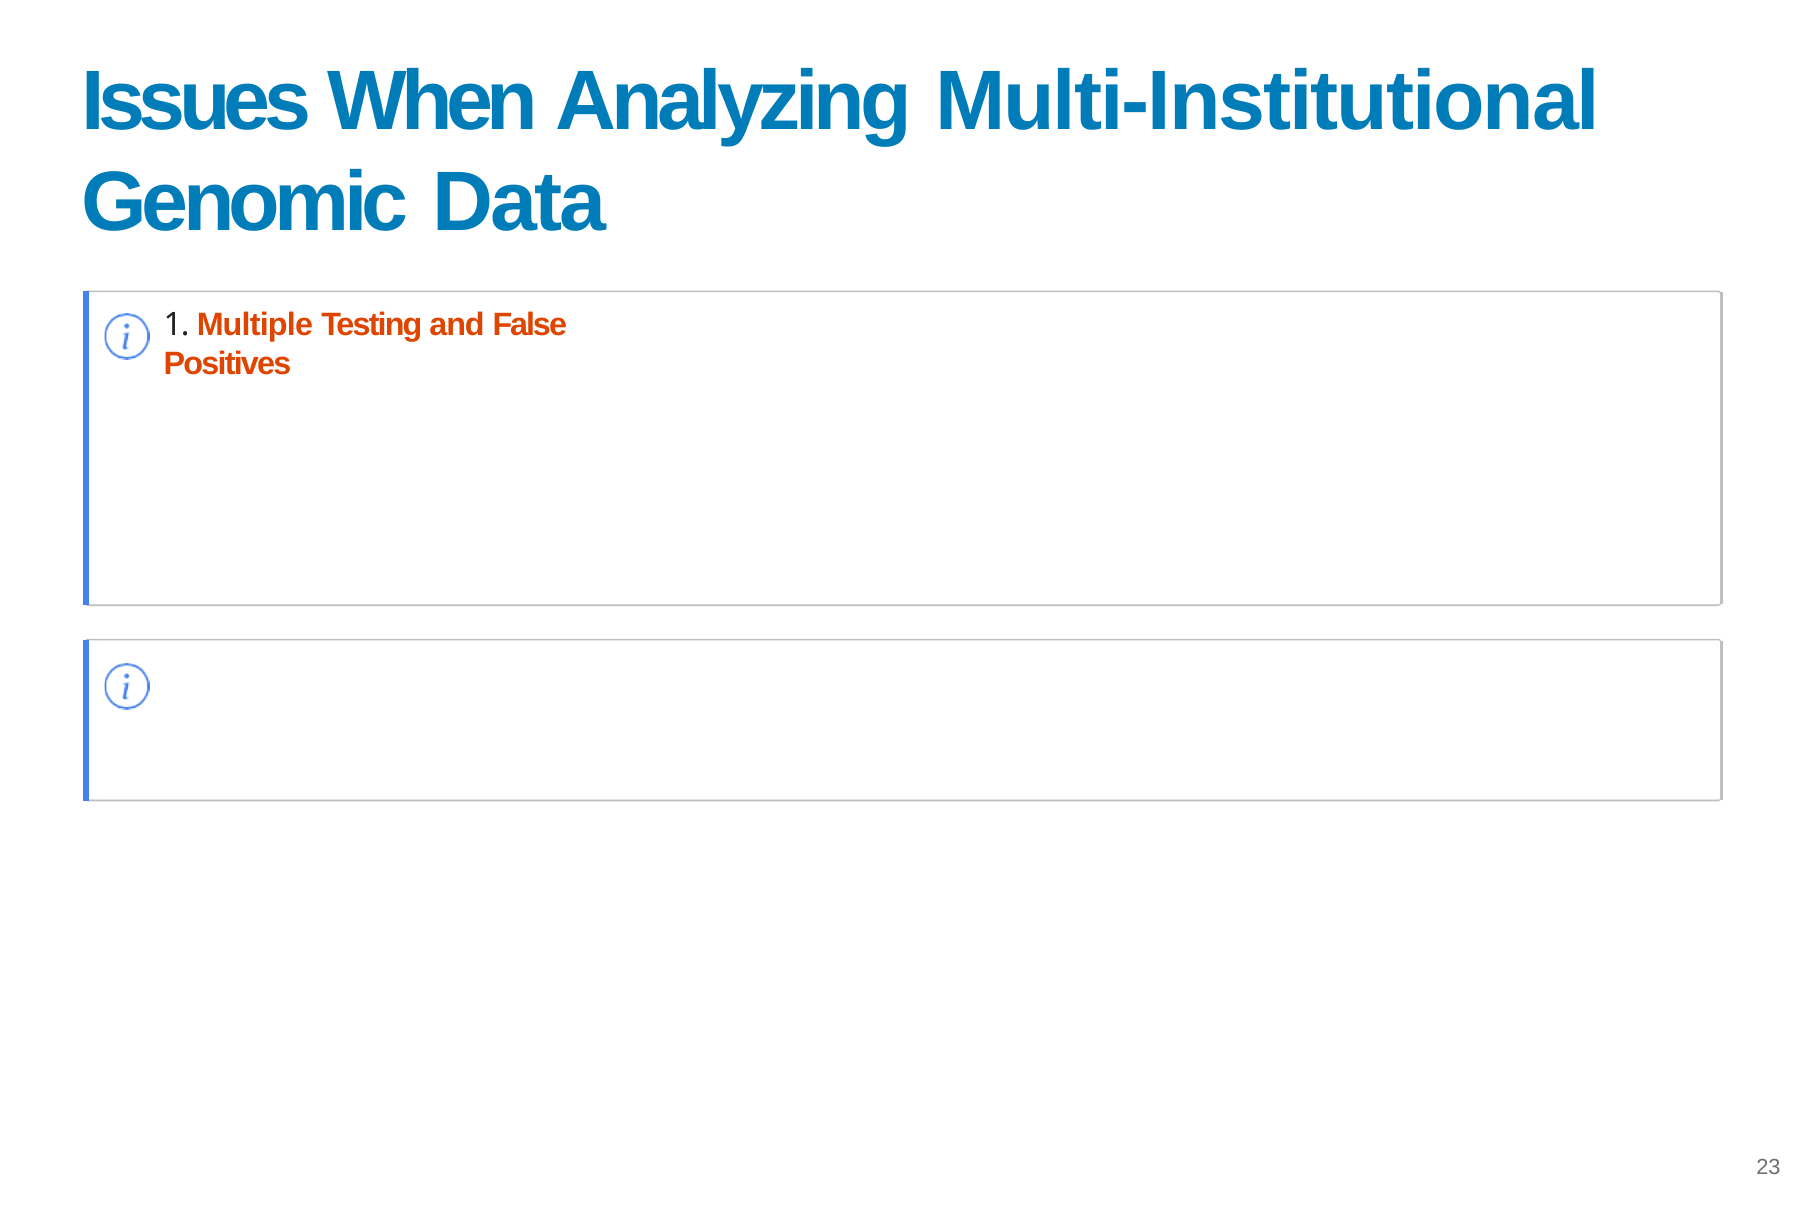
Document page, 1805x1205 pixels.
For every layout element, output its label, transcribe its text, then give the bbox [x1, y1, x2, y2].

text_box [86, 603, 1721, 607]
text_box [86, 290, 1721, 294]
text_box 1. Multiple Testing and False Positives [161, 300, 695, 381]
text_box 23 [1754, 1155, 1783, 1180]
text_box [104, 313, 150, 360]
text_box [86, 798, 1721, 802]
text_box [86, 638, 1721, 642]
title Issues When Analyzing Multi-Institutional Genomic Data [79, 43, 1725, 248]
text_box [104, 663, 150, 710]
